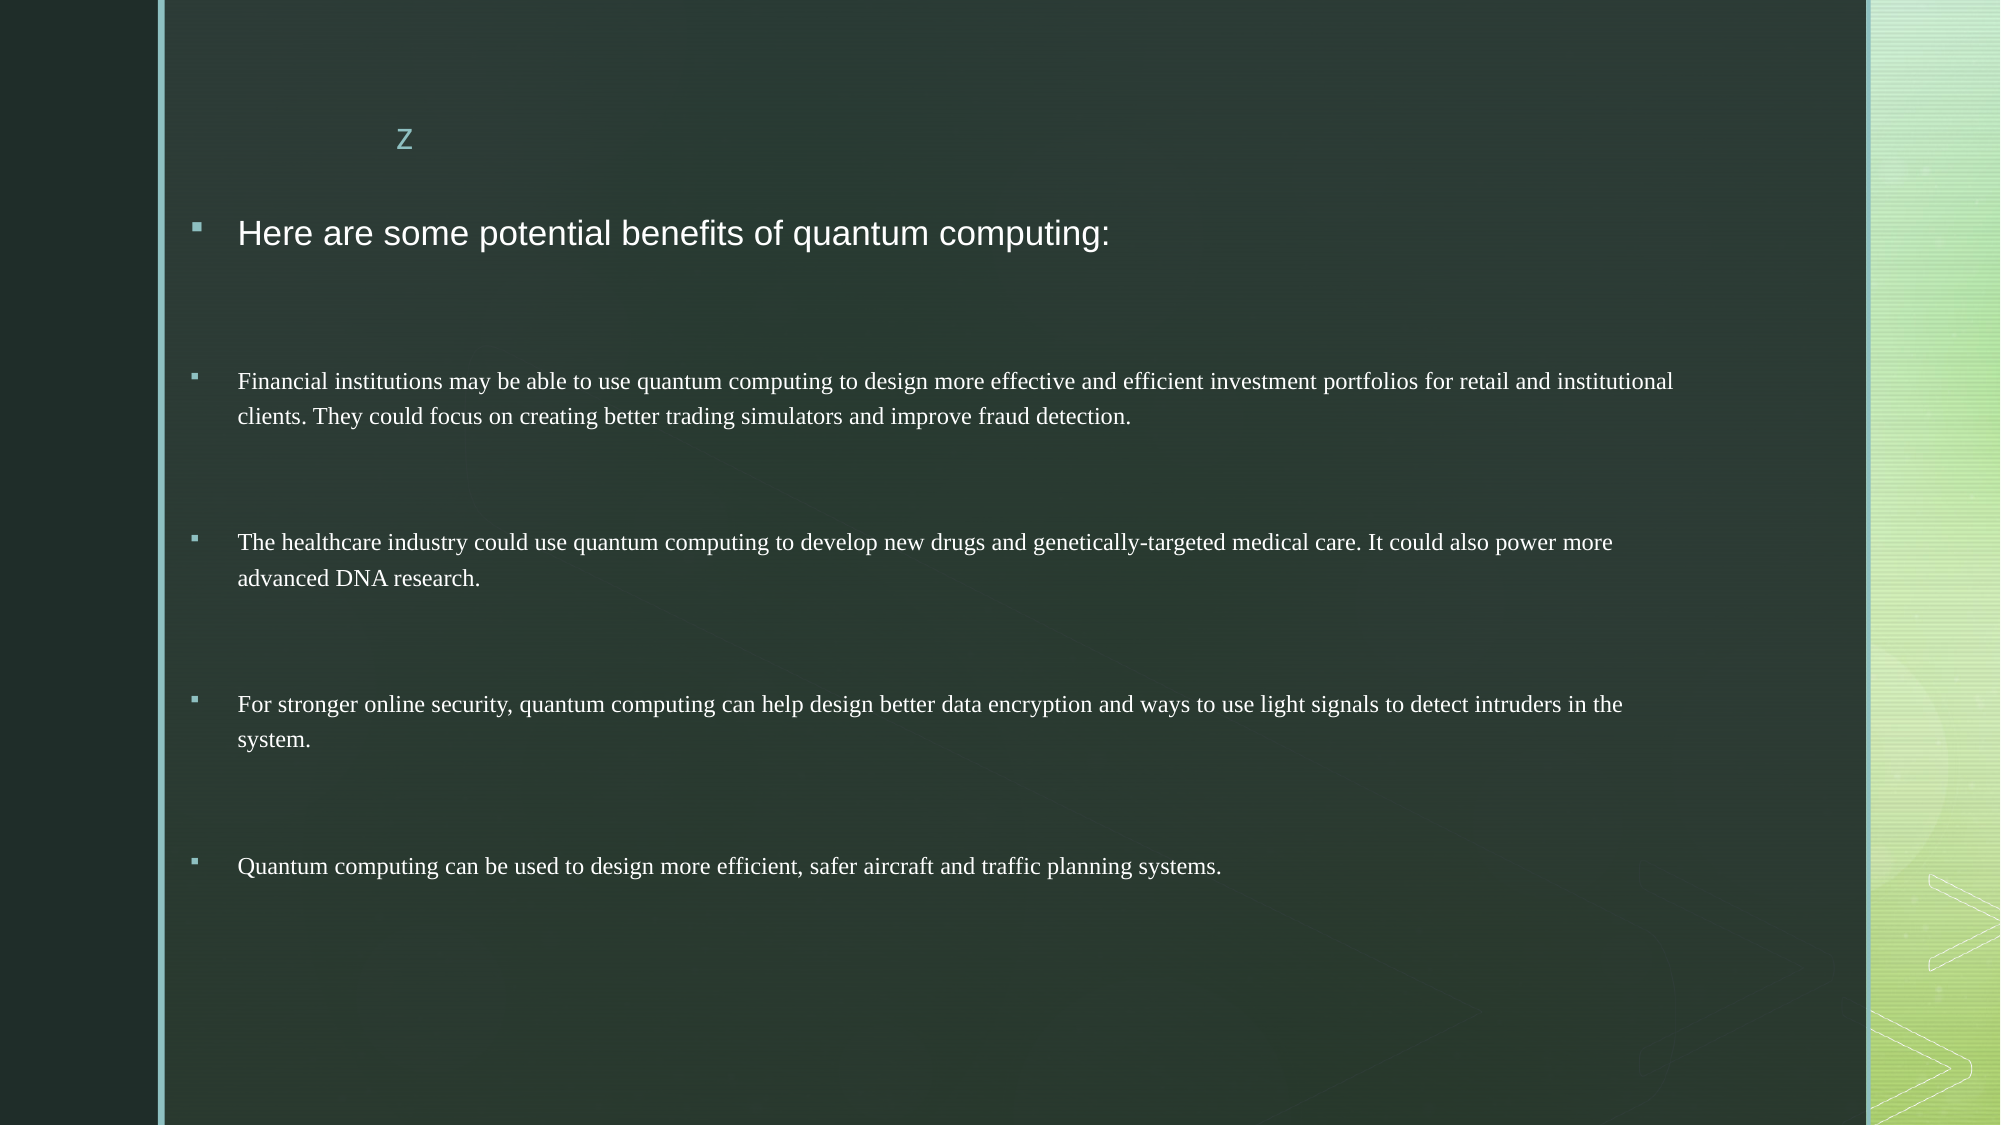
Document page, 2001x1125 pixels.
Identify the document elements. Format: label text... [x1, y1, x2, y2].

list Here are some potential benefits of quantum computing: Financial institutions may be able to use quantum computing to design more effective and efficient investment portfolios for retail and institutional clients. They could focus on creating better trading simulators and improve fraud detection. The healthcare industry could use quantum computing to develop new drugs and genetically-targeted medical care. It could also power more advanced DNA research. For stronger online security, quantum computing can help design better data encryption and ways to use light signals to detect intruders in the system. Quantum computing can be used to design more efficient, safer aircraft and traffic planning systems. [174, 192, 1712, 889]
picture [1871, 0, 2001, 1125]
